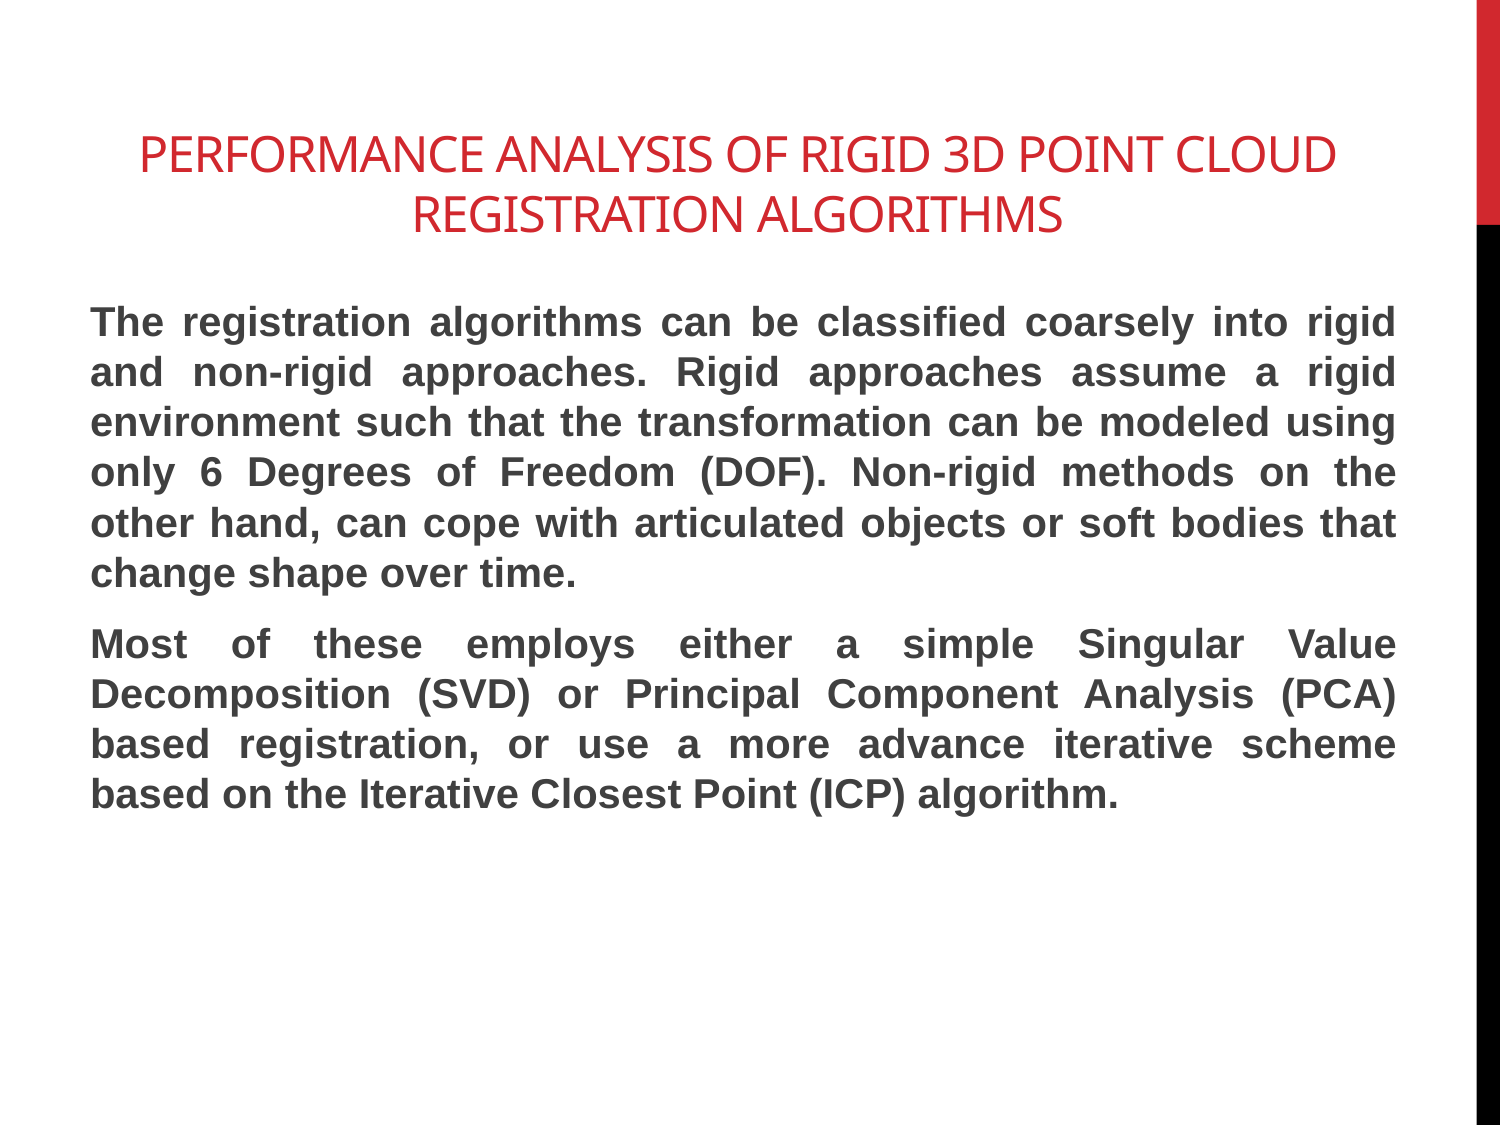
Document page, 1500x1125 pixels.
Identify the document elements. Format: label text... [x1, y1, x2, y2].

title Performance Analysis of Rigid 3D Point cloud Registration Algorithms [75, 25, 1400, 250]
list The registration algorithms can be classified coarsely into rigid and non-rigid approaches. Rigid approaches assume a rigid environment such that the transformation can be modeled using only 6 Degrees of Freedom (DOF). Non-rigid methods on the other hand, can cope with articulated objects or soft bodies that change shape over time. Most of these employs either a simple Singular Value Decomposition (SVD) or Principal Component Analysis (PCA) based registration, or use a more advance iterative scheme based on the Iterative Closest Point (ICP) algorithm. [75, 287, 1413, 1005]
